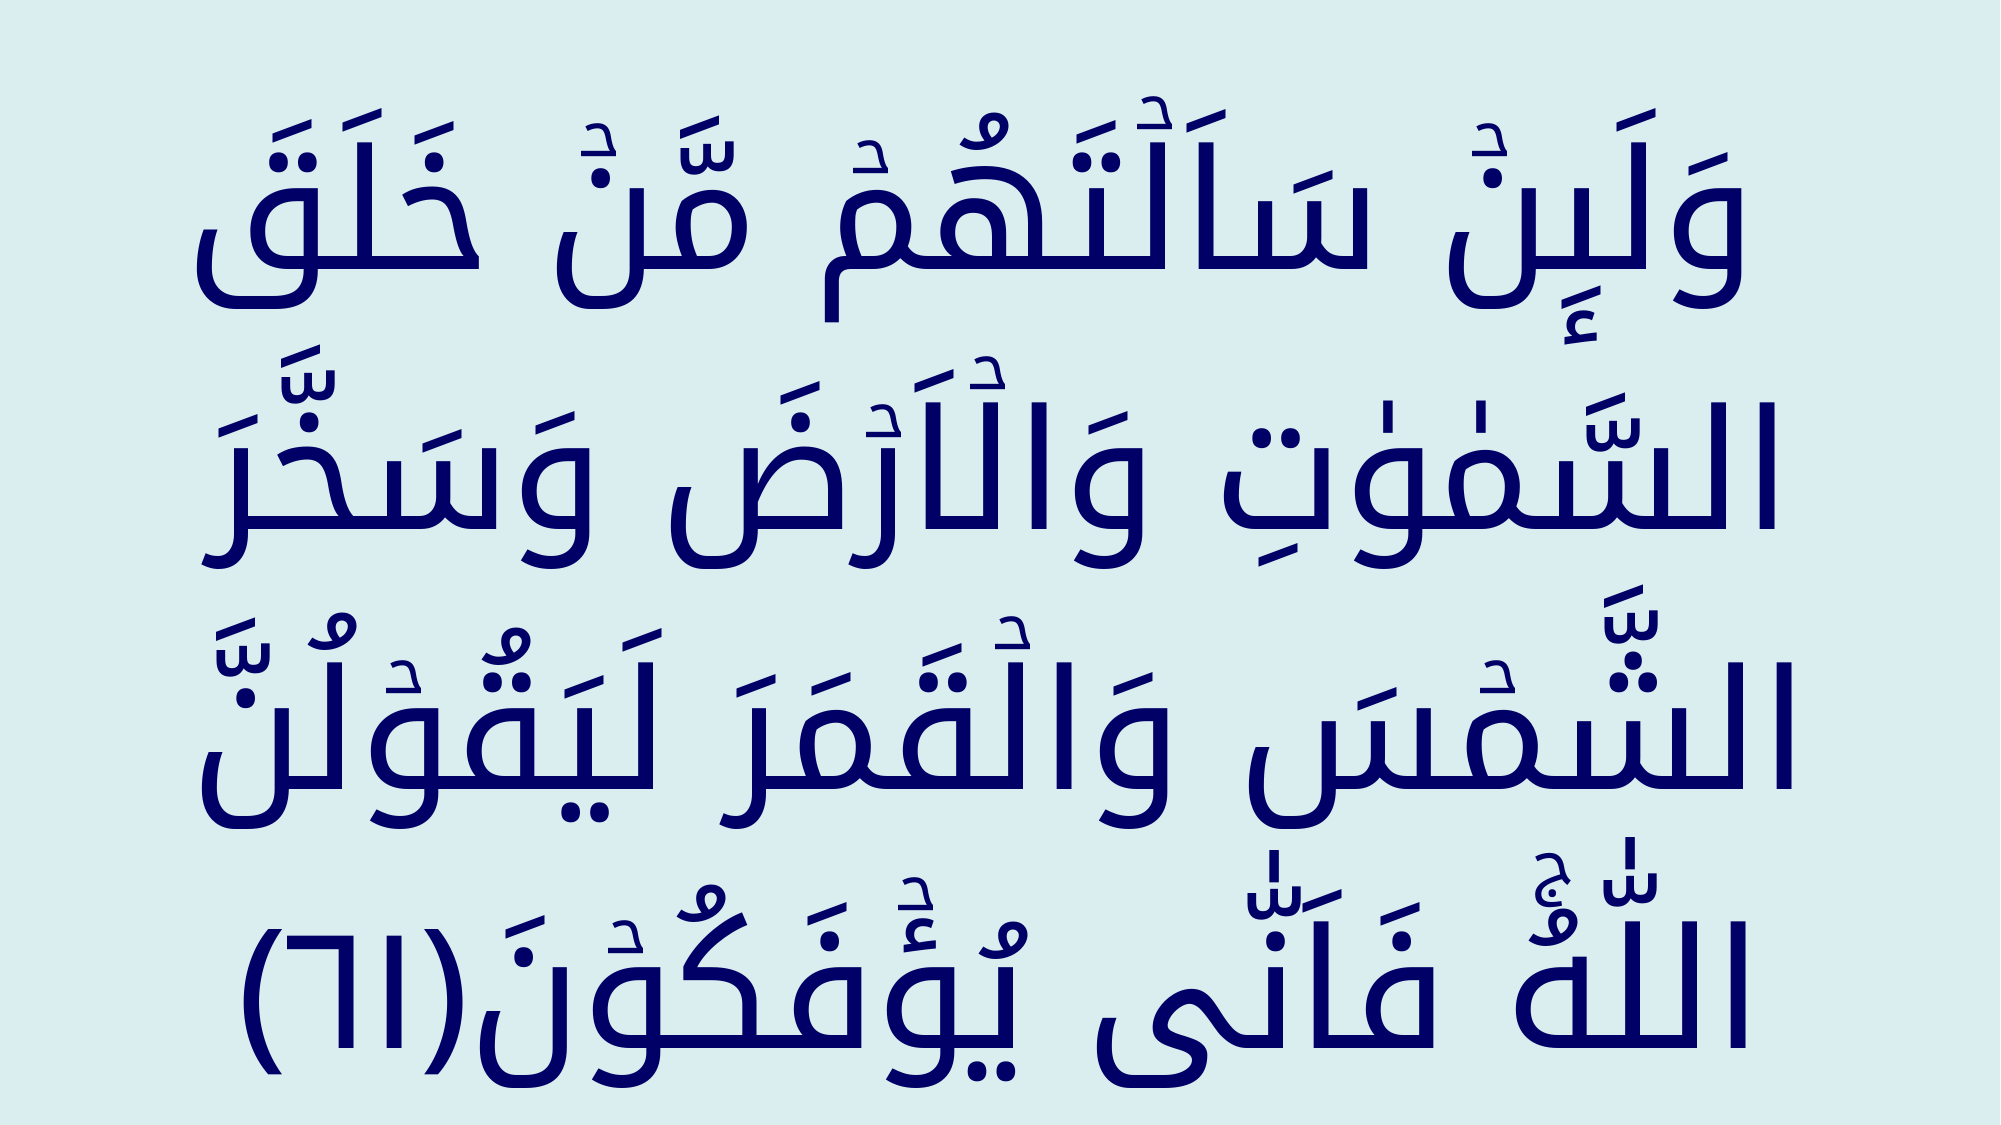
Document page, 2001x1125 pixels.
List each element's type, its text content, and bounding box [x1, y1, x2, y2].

list وَلَٮِٕنۡ سَاَلۡتَهُمۡ مَّنۡ خَلَقَ السَّمٰوٰتِ وَالۡاَرۡضَ وَسَخَّرَ الشَّمۡسَ وَالۡقَمَرَ لَيَقُوۡلُنَّ اللّٰهُ‌ۚ فَاَنّٰى يُؤۡفَكُوۡنَ‏﴿﻿۶۱﻿﴾ [99, 90, 1900, 1035]
